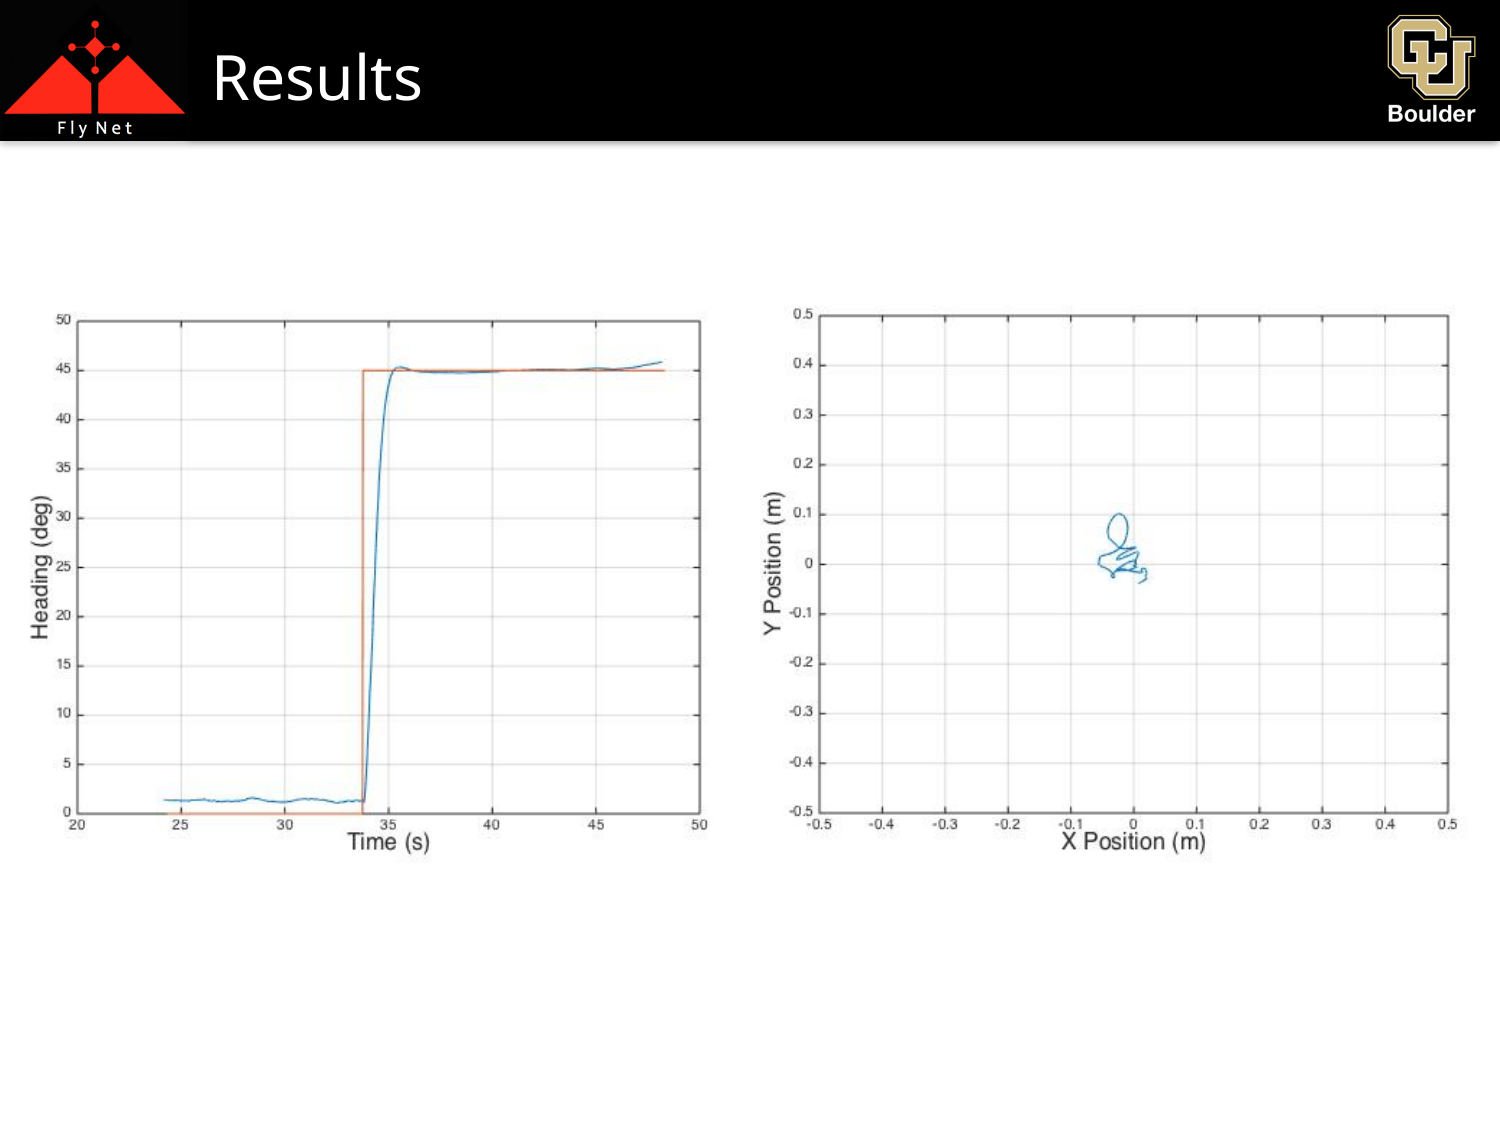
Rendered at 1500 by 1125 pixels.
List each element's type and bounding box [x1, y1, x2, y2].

text_box [0, 0, 1500, 139]
picture [0, 270, 1500, 880]
